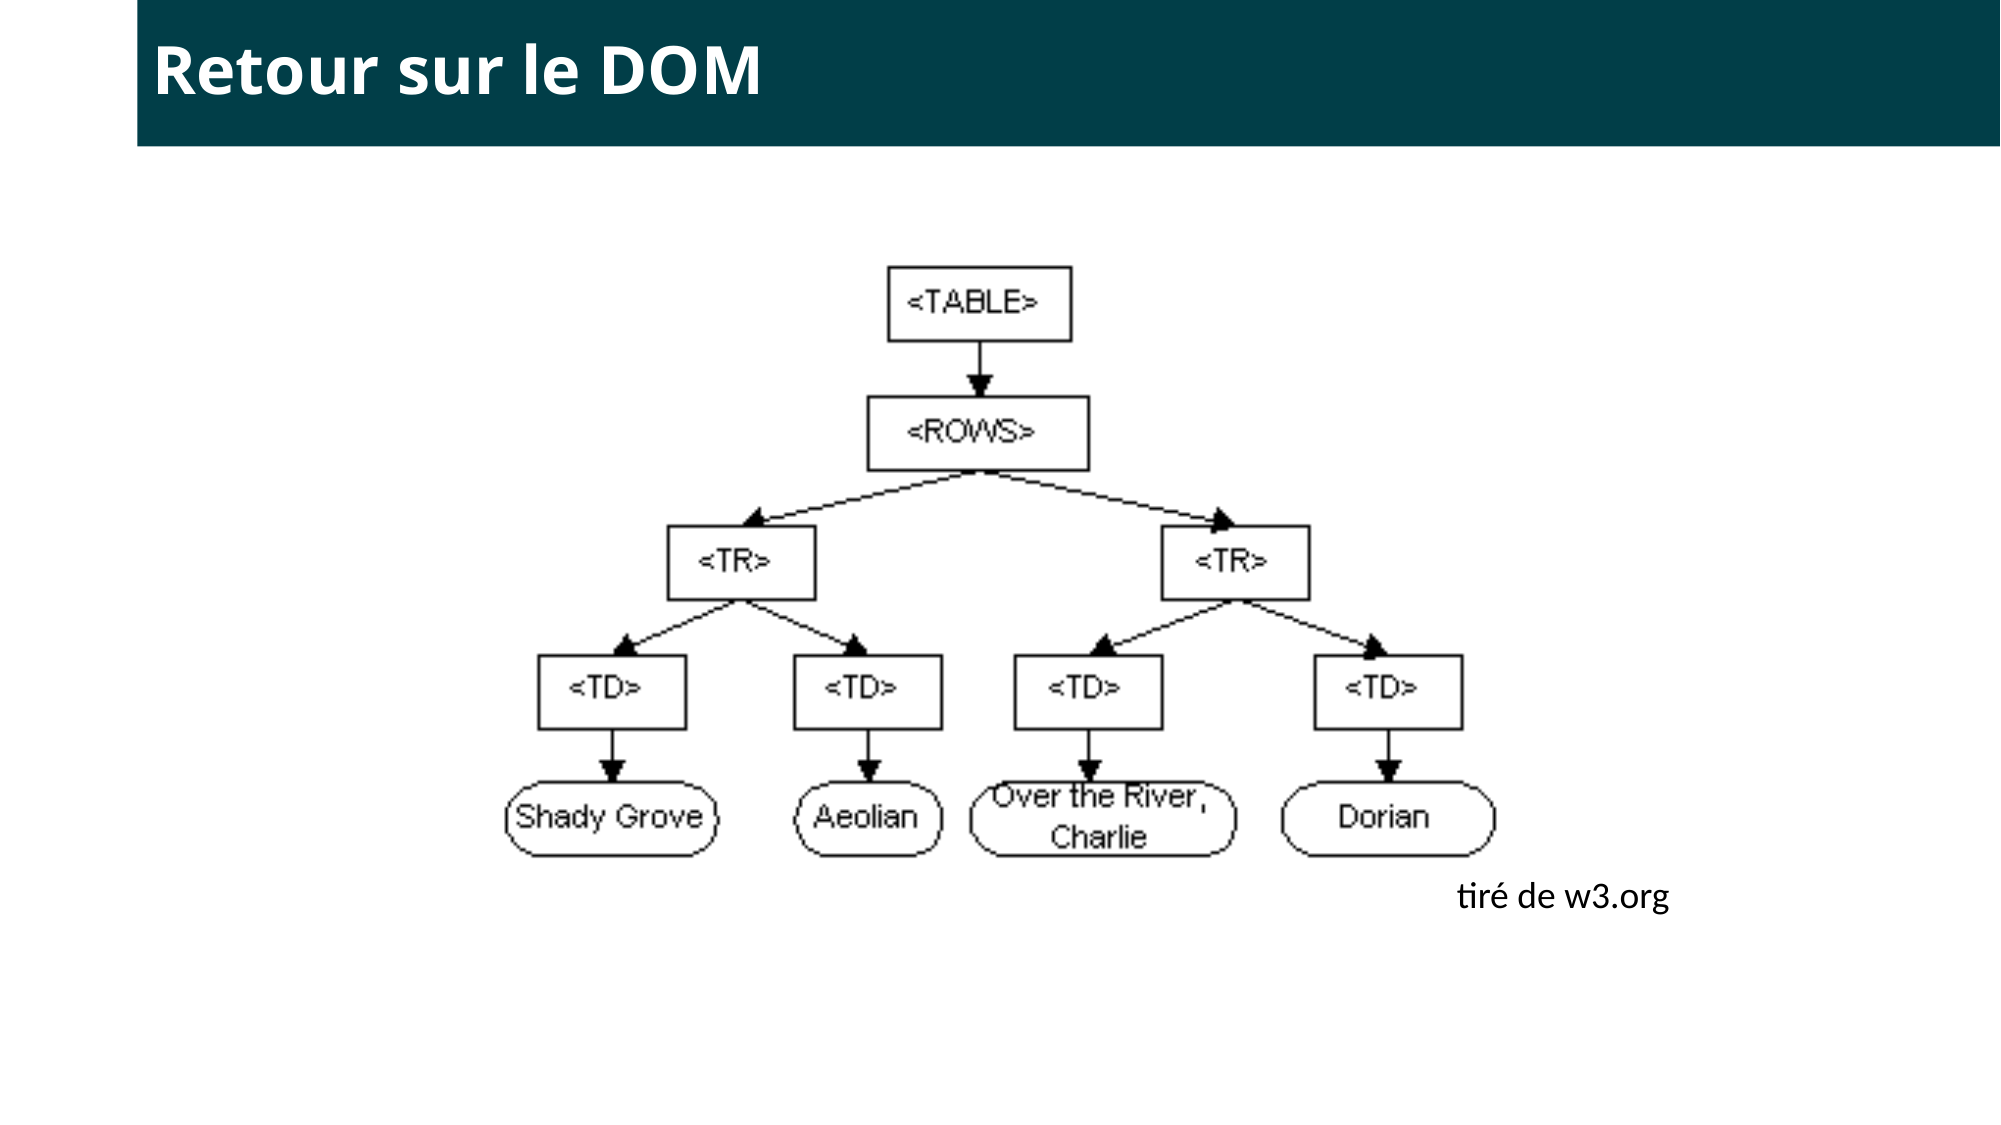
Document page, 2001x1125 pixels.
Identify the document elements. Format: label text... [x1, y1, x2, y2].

title Retour sur le DOM [137, 0, 1863, 147]
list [459, 261, 1541, 864]
text_box tiré de w3.org [1442, 863, 1863, 924]
